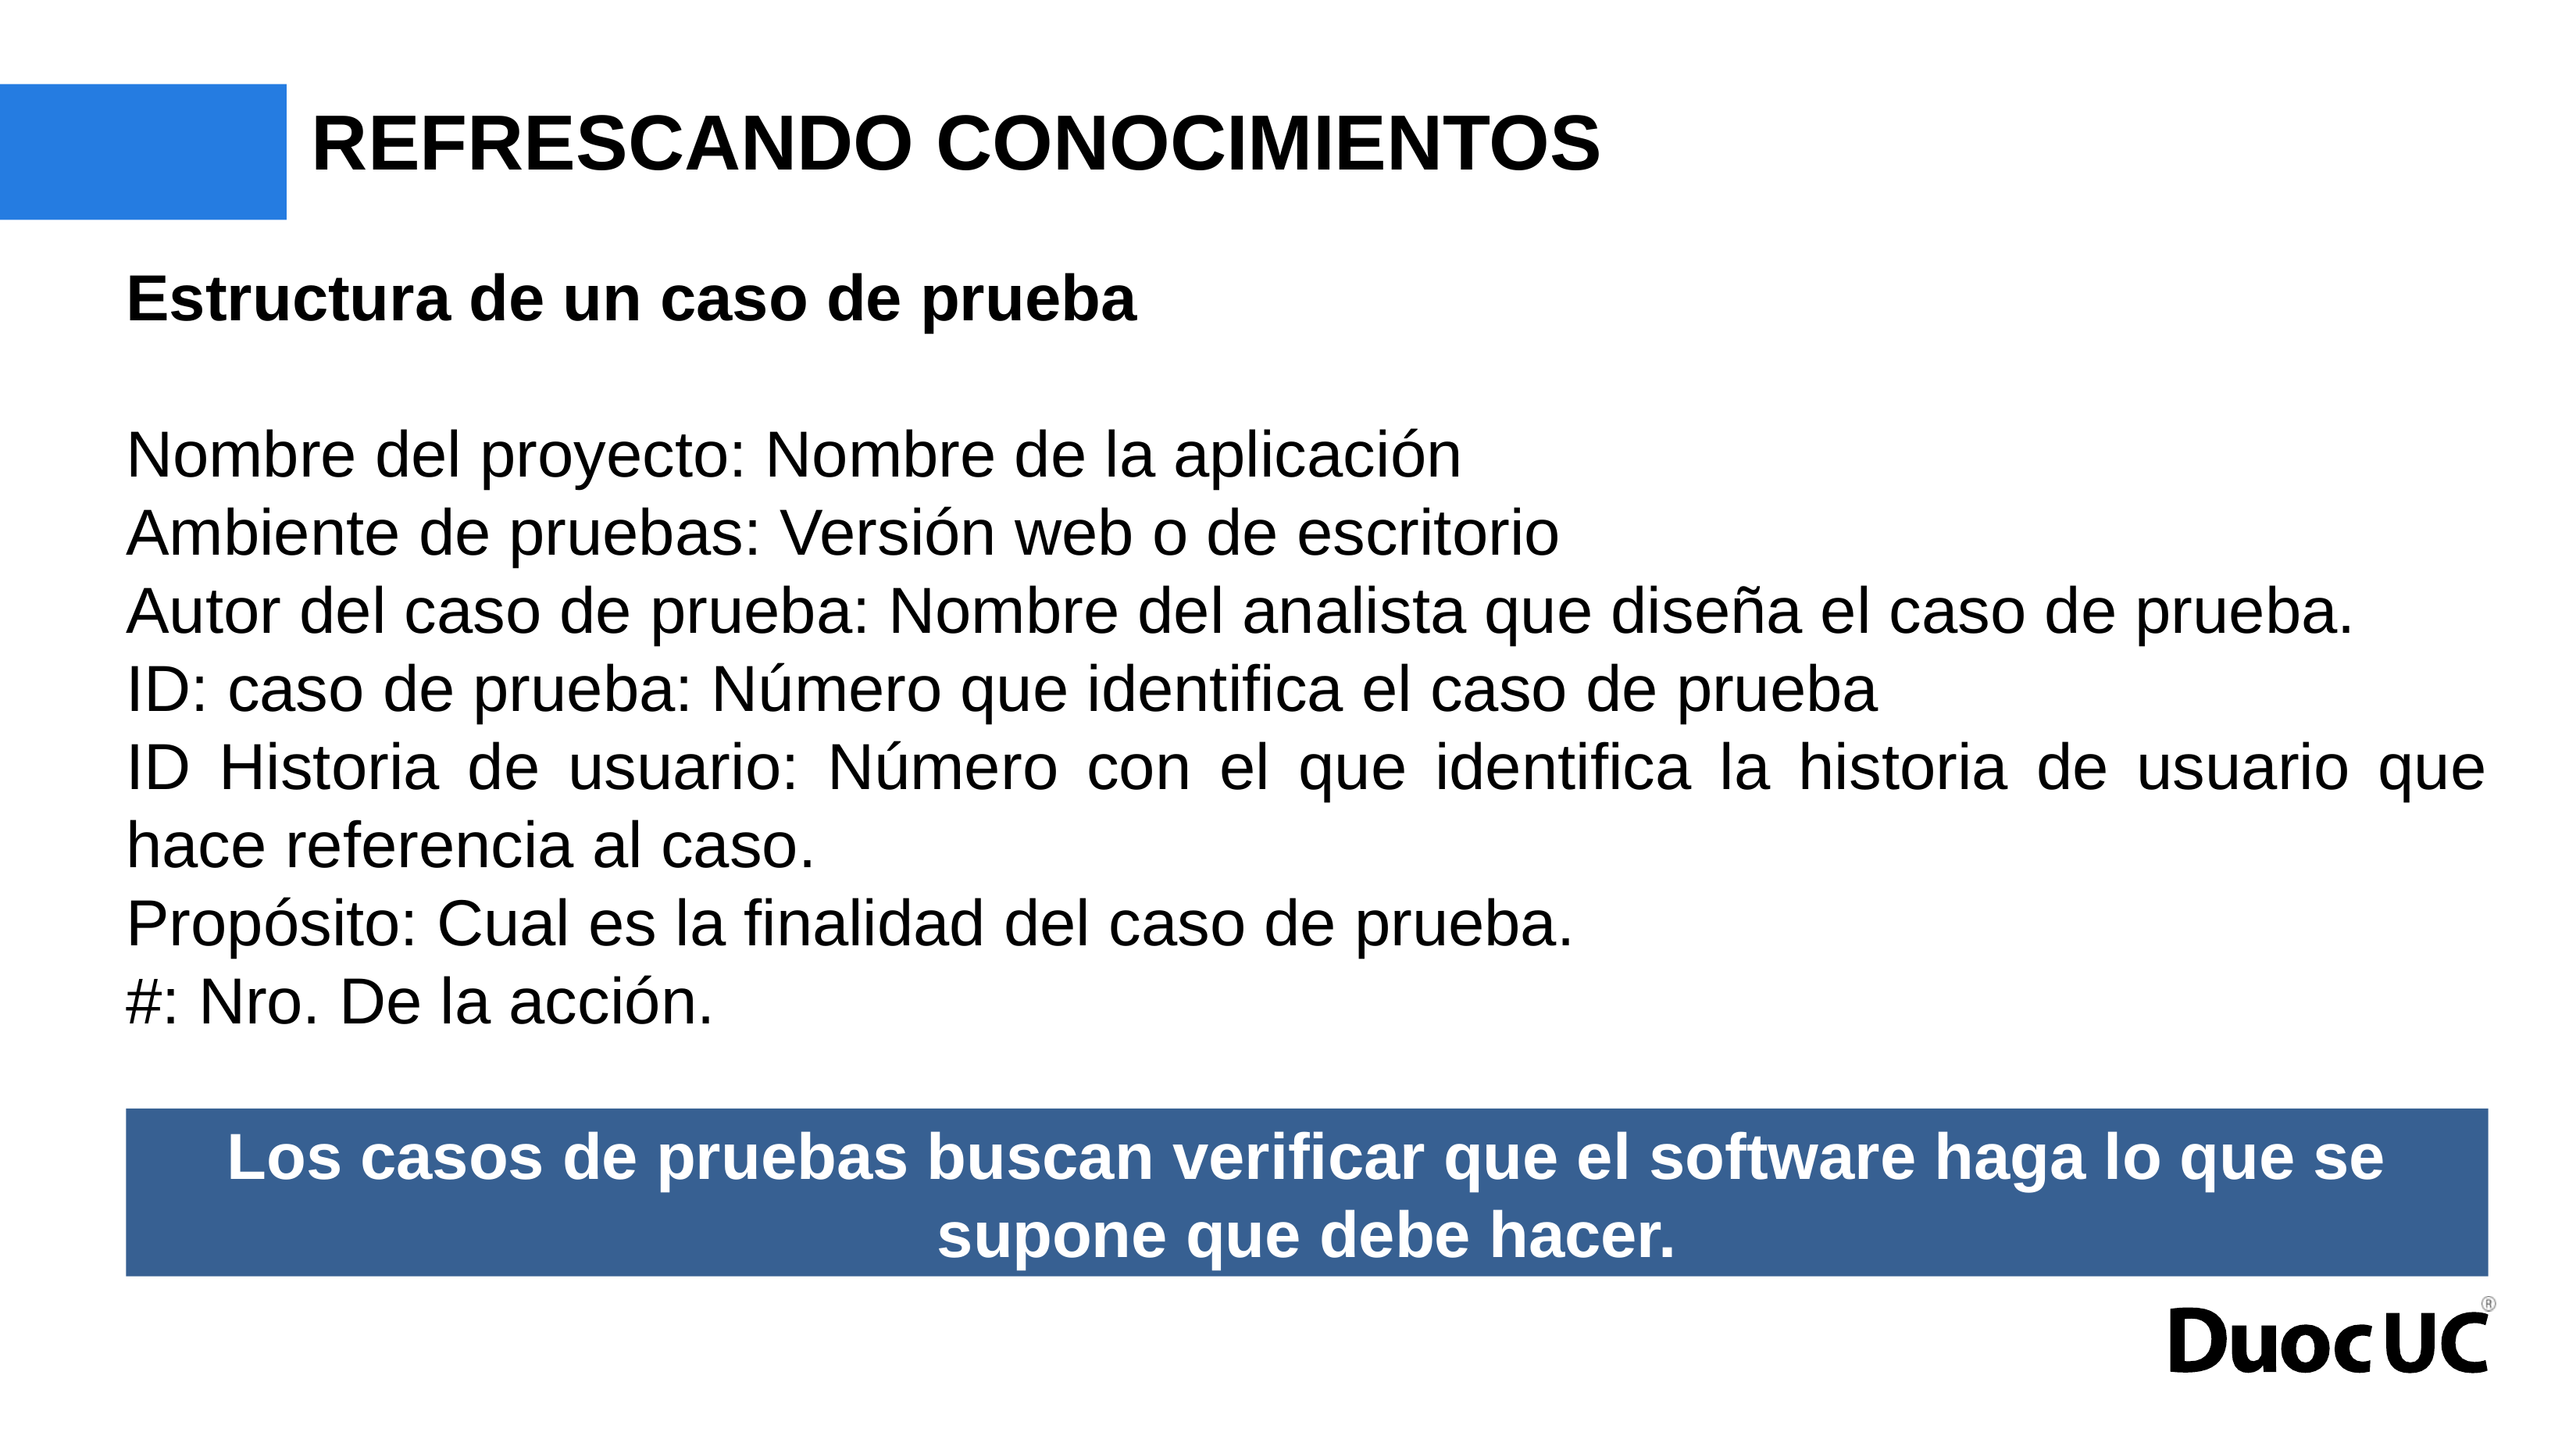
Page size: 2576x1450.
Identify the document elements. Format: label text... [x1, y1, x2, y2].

text_box Los casos de pruebas buscan verificar que el software haga lo que se supone que debe hacer. [126, 1108, 2489, 1277]
title REFRESCANDO CONOCIMIENTOS [311, 91, 2489, 187]
picture [2481, 1296, 2496, 1312]
text_box Estructura de un caso de prueba Nombre del proyecto: Nombre de la aplicación Ambiente de pruebas: Versión web o de escritorio Autor del caso de prueba: Nombre del analista que diseña el caso de prueba. ID: caso de prueba: Número que identifica el caso de prueba ID Historia de usuario: Número con el que identifica la historia de usuario que hace referencia al caso. Propósito: Cual es la finalidad del caso de prueba. #: Nro. De la acción. [126, 255, 2489, 1038]
